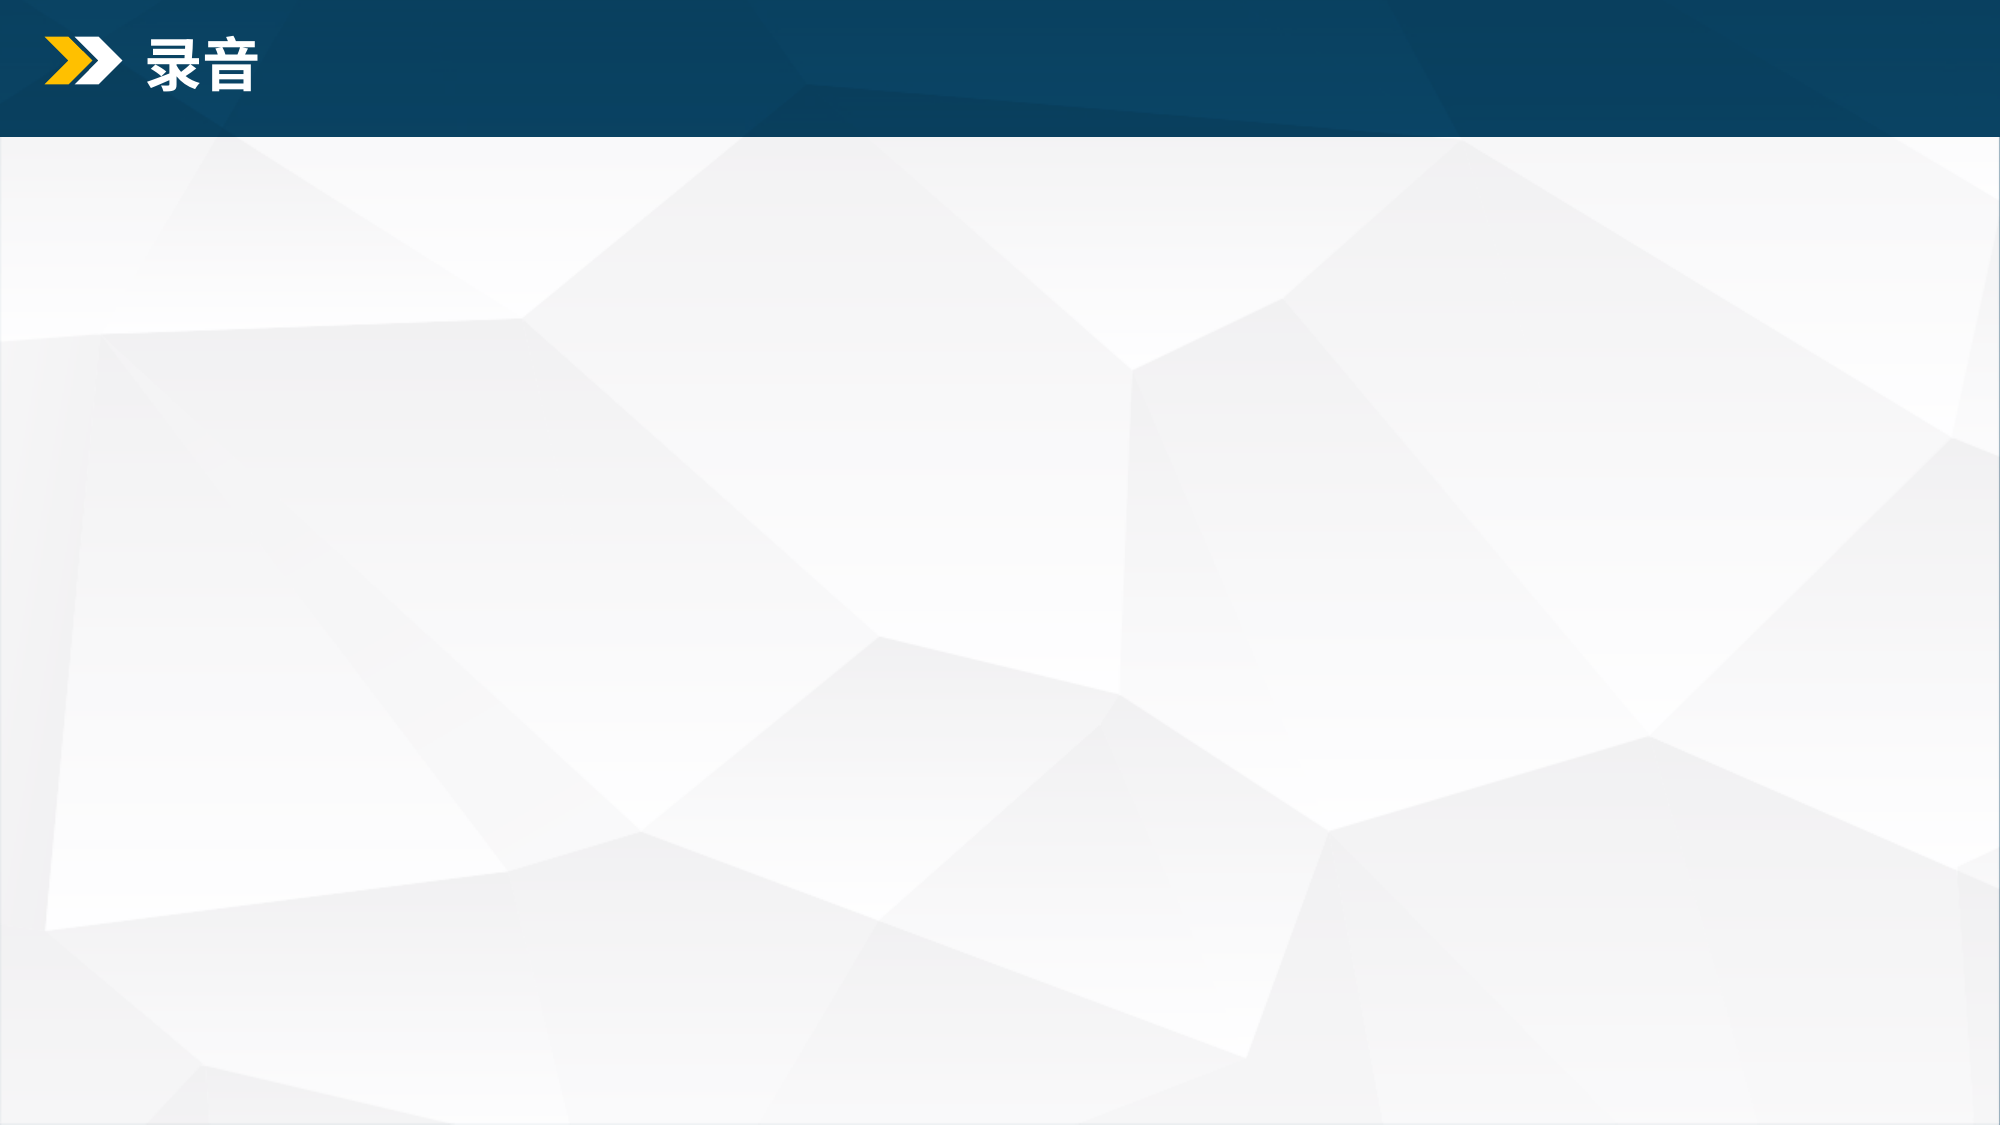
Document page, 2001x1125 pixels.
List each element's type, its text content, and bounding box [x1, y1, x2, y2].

picture [0, 0, 2000, 1125]
text_box 录音 [129, 21, 277, 106]
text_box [44, 36, 123, 85]
